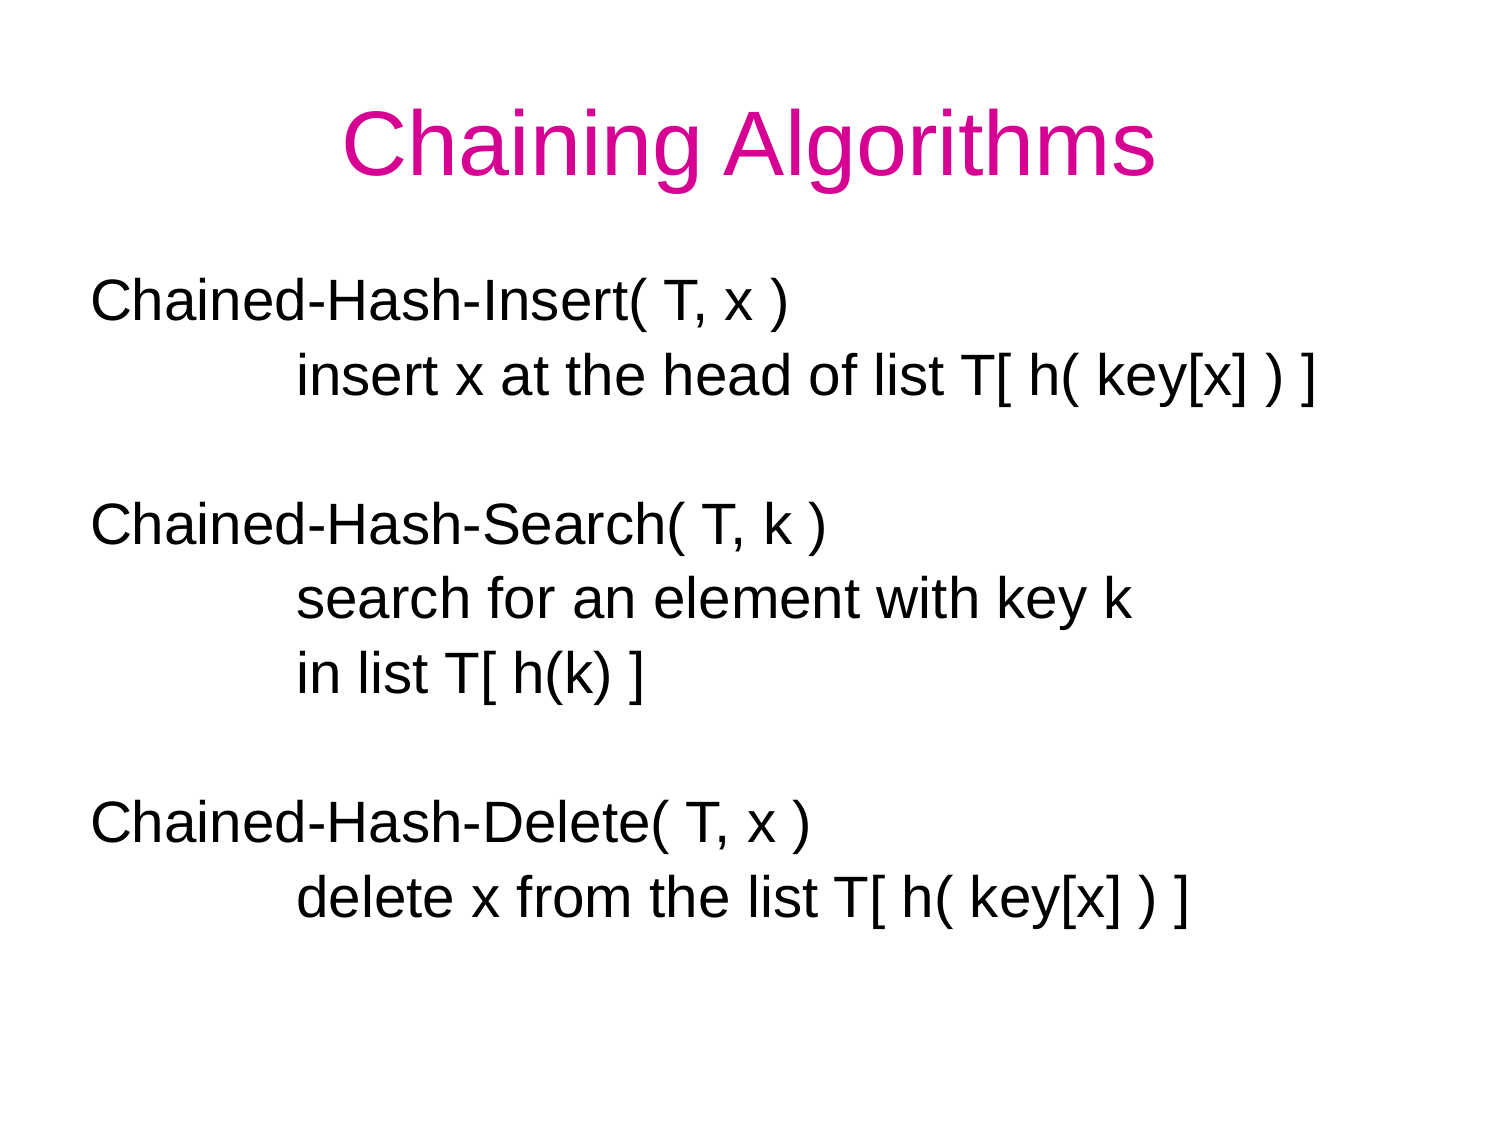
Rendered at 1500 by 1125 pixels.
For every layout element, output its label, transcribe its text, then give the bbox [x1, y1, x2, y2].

list Chained-Hash-Insert( T, x ) insert x at the head of list T[ h( key[x] ) ] Chained-Hash-Search( T, k ) search for an element with key k in list T[ h(k) ] Chained-Hash-Delete( T, x ) delete x from the list T[ h( key[x] ) ] [75, 262, 1425, 1005]
title Chaining Algorithms [75, 45, 1425, 233]
